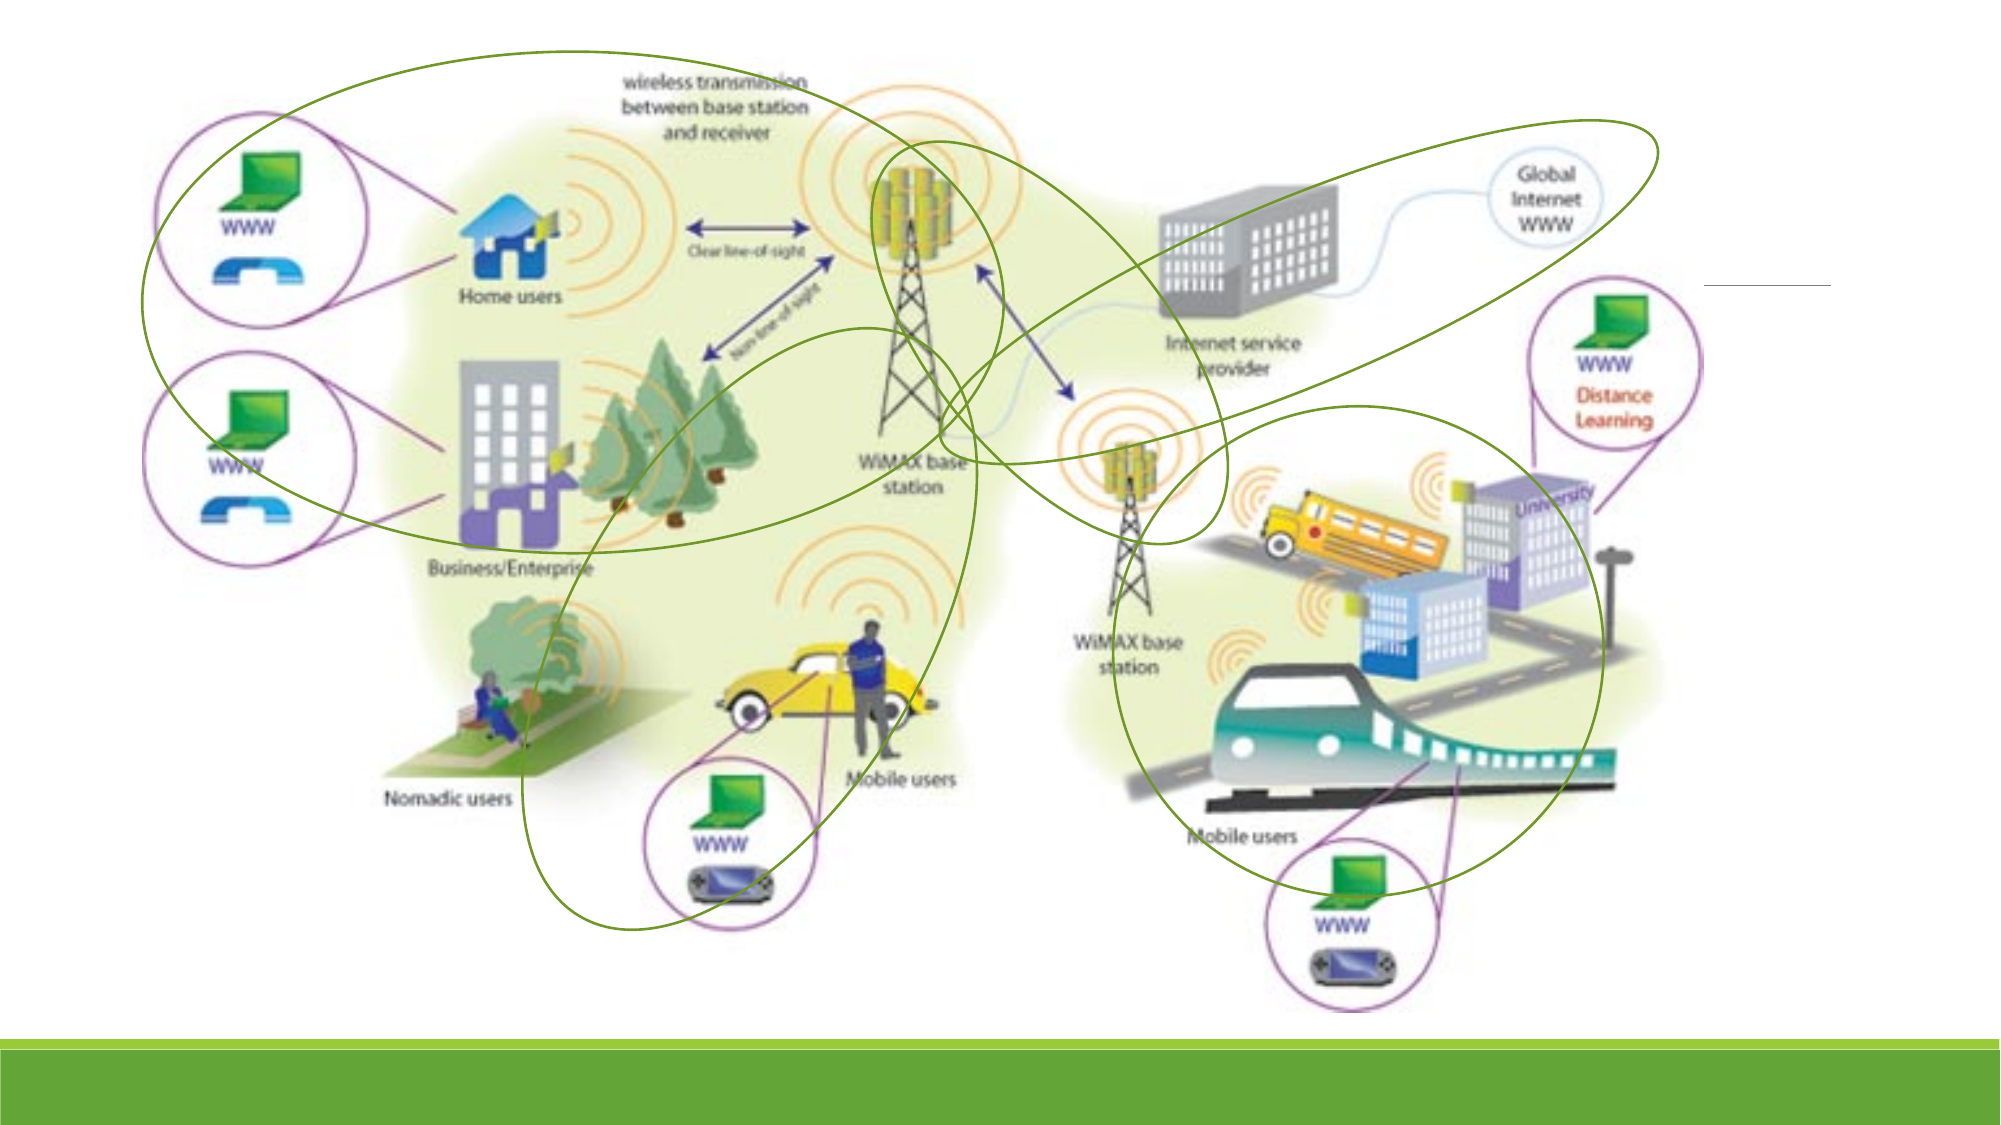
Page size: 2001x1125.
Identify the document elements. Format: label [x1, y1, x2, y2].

text_box [490, 50, 656, 55]
picture [141, 56, 1704, 1013]
